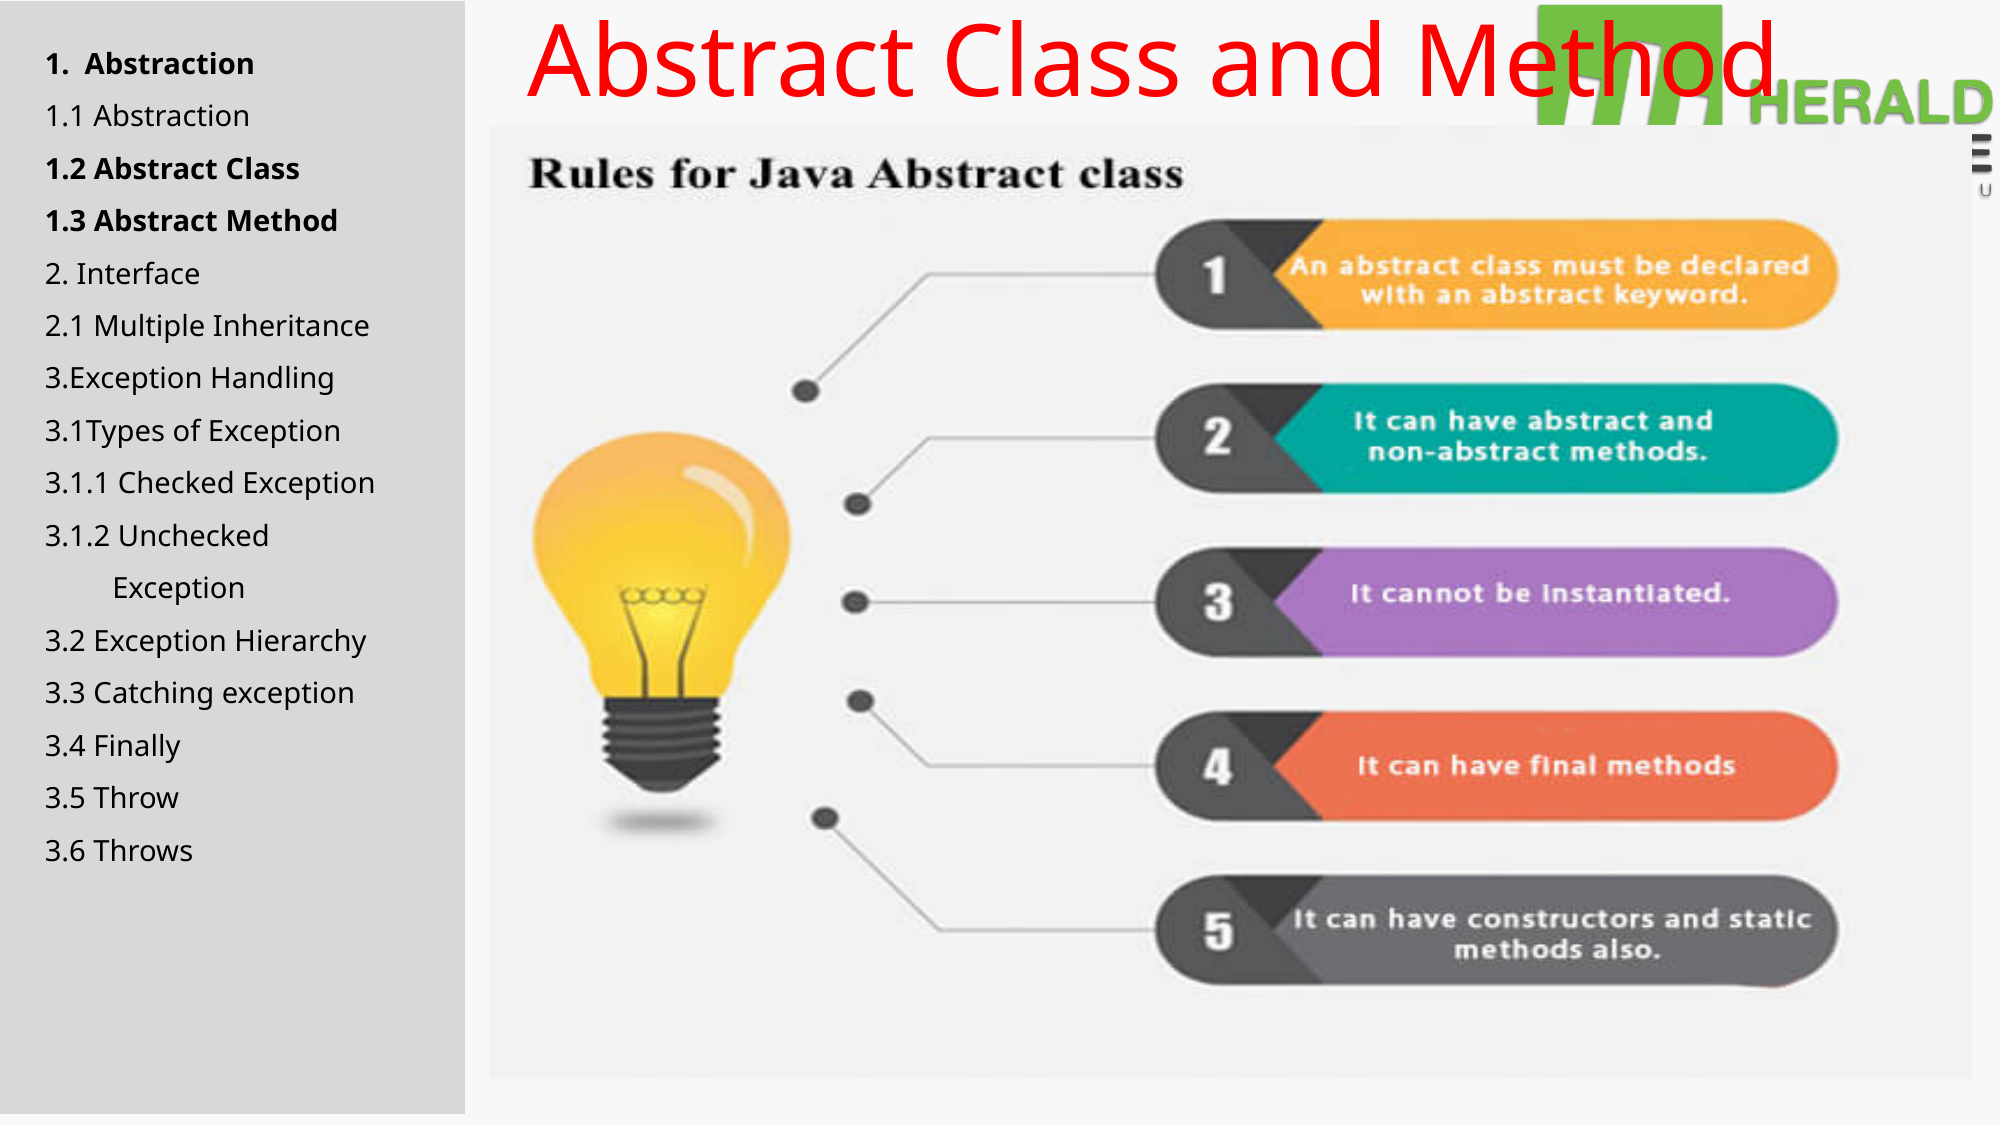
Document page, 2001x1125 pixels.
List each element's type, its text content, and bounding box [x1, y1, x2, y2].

text_box 1. Abstraction 1.1 Abstraction 1.2 Abstract Class 1.3 Abstract Method 2. Interface 2.1 Multiple Inheritance 3.Exception Handling 3.1Types of Exception 3.1.1 Checked Exception 3.1.2 Unchecked Exception 3.2 Exception Hierarchy 3.3 Catching exception 3.4 Finally 3.5 Throw 3.6 Throws [29, 12, 436, 1103]
title Abstract Class and Method [512, 0, 1972, 124]
text_box [0, 1, 465, 1114]
picture [489, 0, 2001, 1079]
